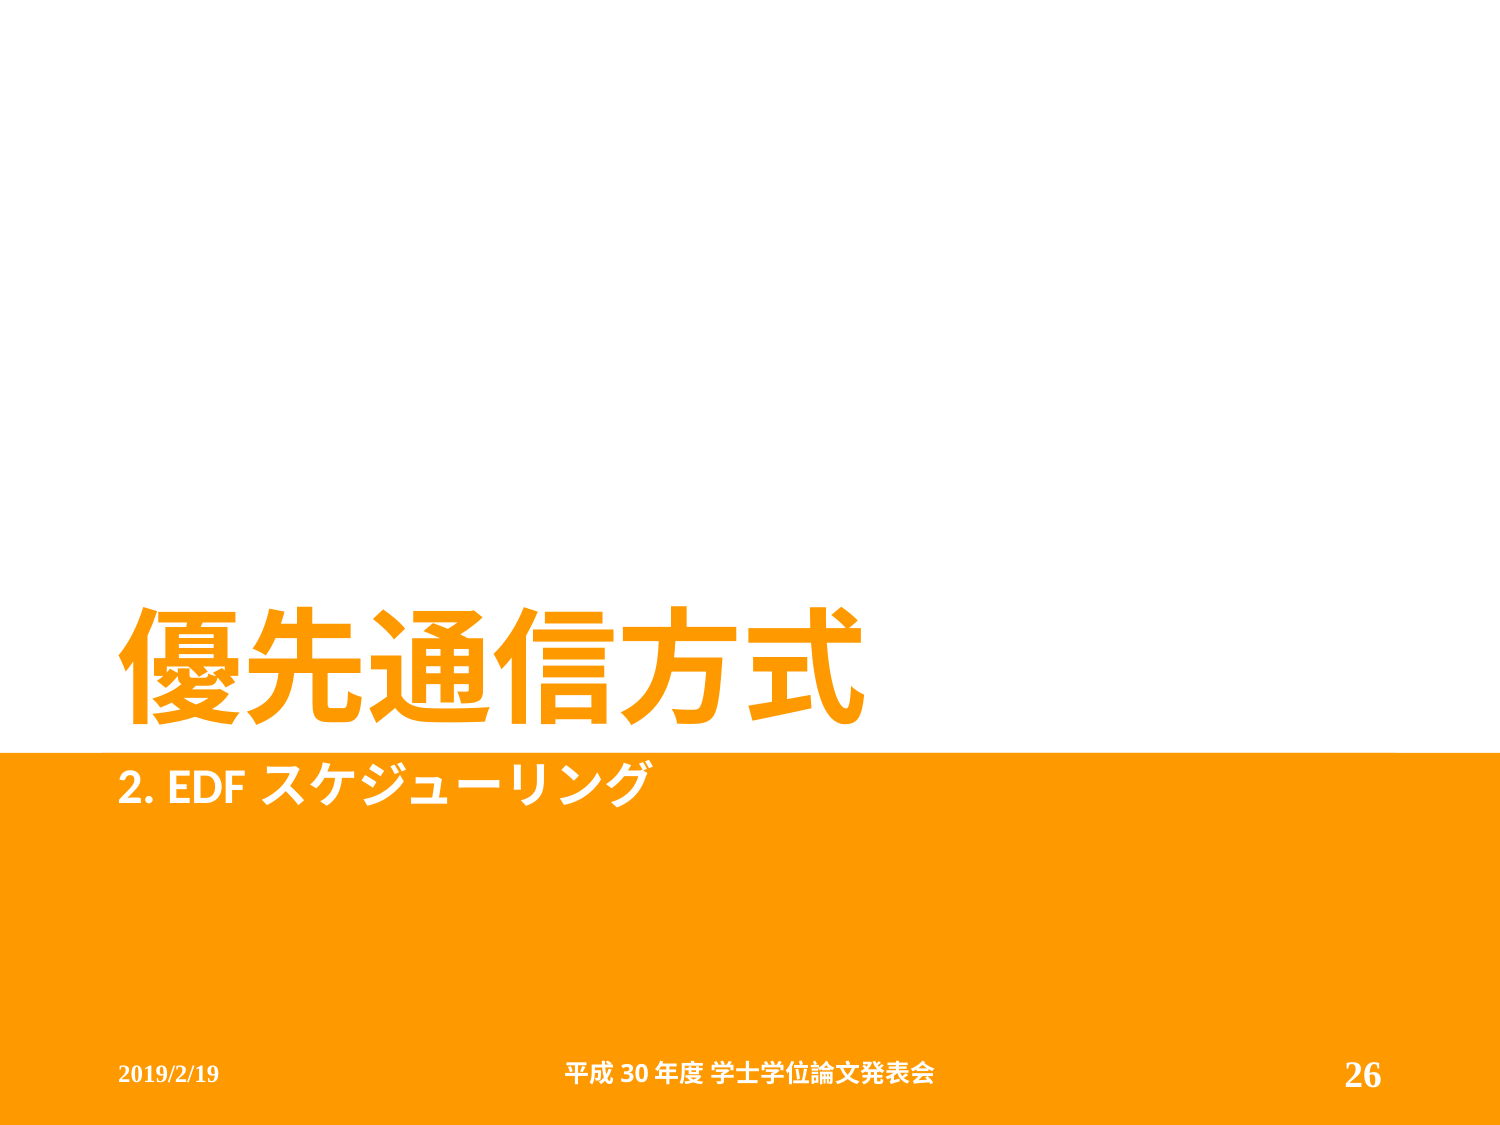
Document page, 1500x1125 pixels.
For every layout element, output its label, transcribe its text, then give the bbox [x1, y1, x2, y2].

list 2. EDFスケジューリング [102, 752, 1397, 999]
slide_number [103, 1042, 441, 1103]
title 優先通信方式 [102, 280, 1397, 749]
slide_number 26 [1059, 1042, 1397, 1103]
footer 平成30年度 学士学位論文発表会 [496, 1042, 1004, 1103]
